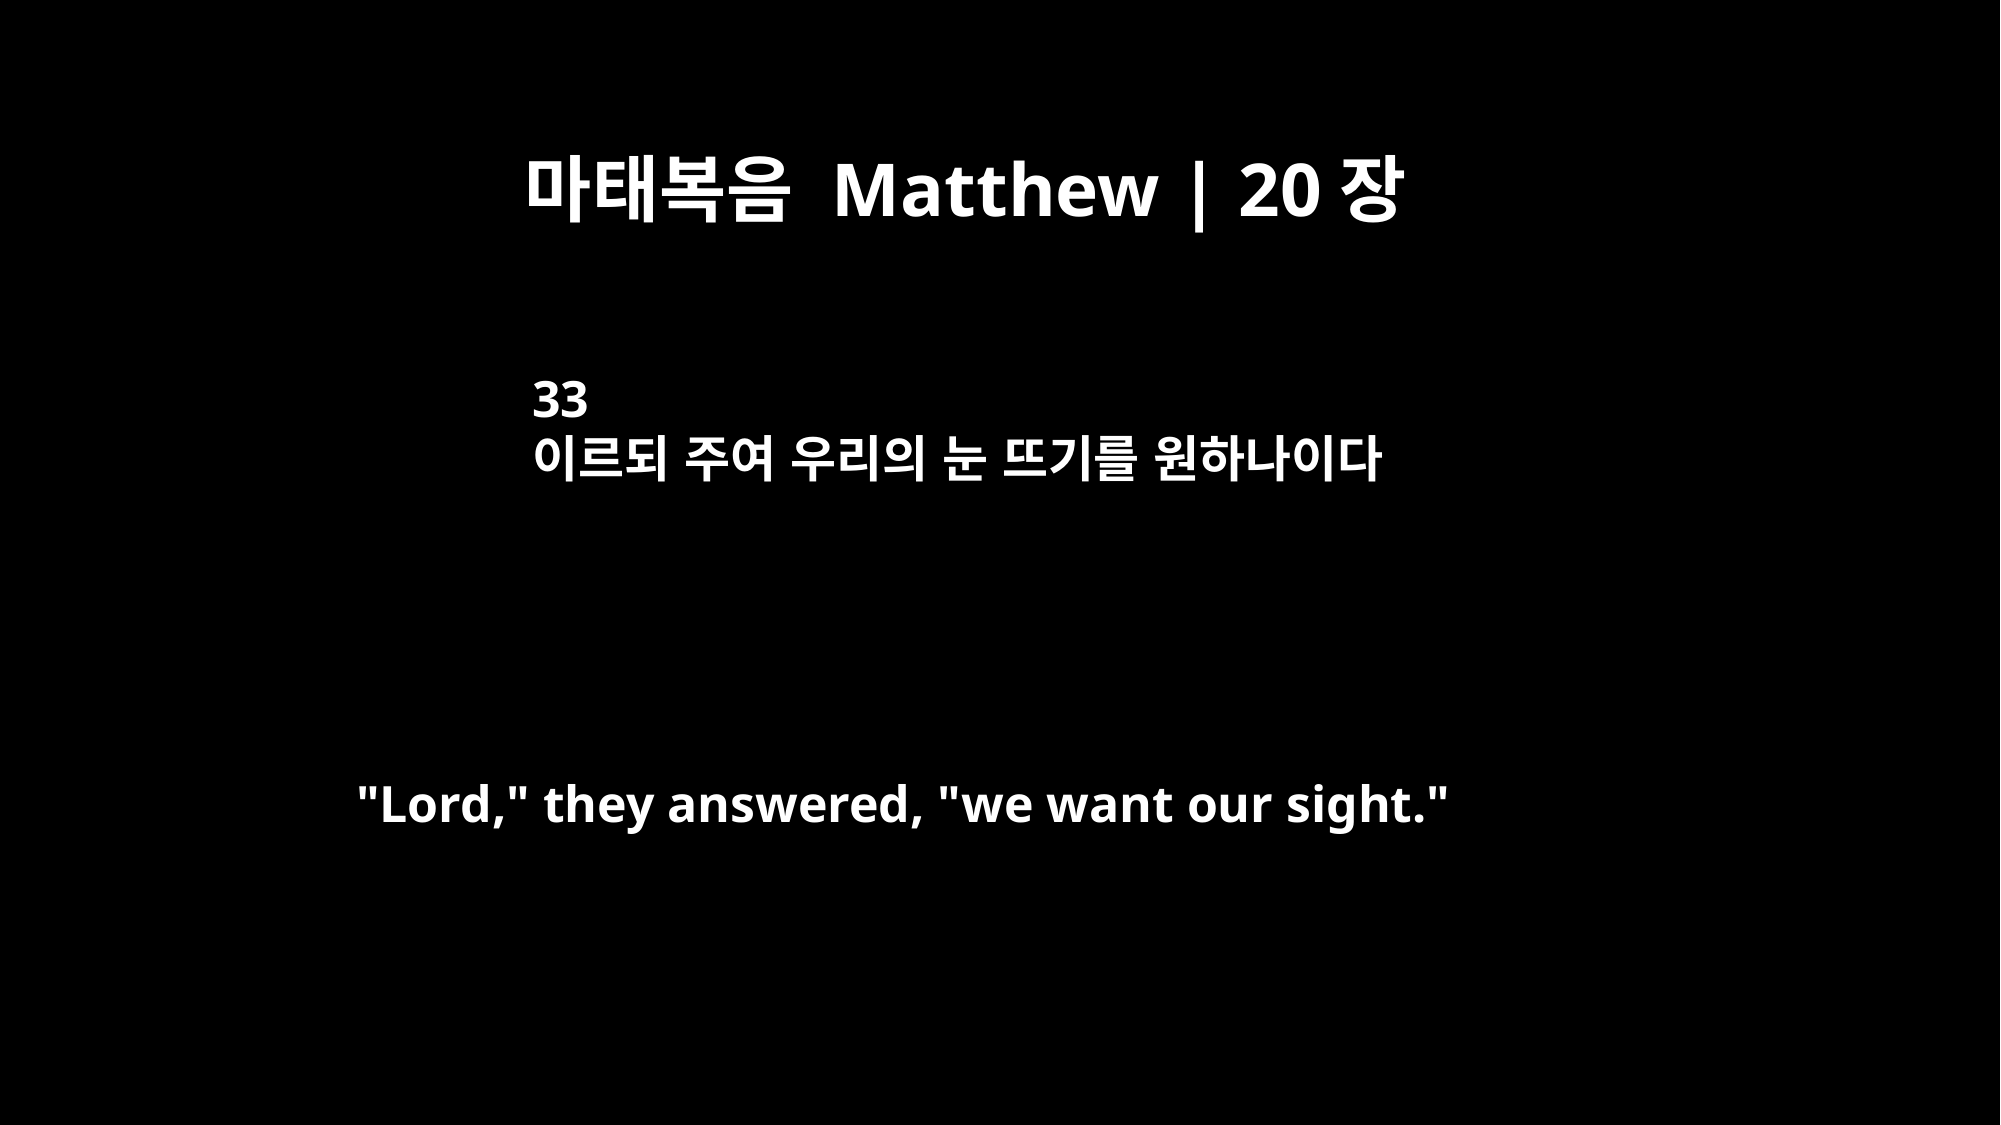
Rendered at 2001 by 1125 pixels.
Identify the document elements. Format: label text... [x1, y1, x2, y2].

text_box 33 이르되 주여 우리의 눈 뜨기를 원하나이다 [517, 359, 1400, 495]
text_box "Lord," they answered, "we want our sight." [341, 764, 1466, 840]
text_box 마태복음 Matthew | 20장 [510, 136, 1422, 239]
